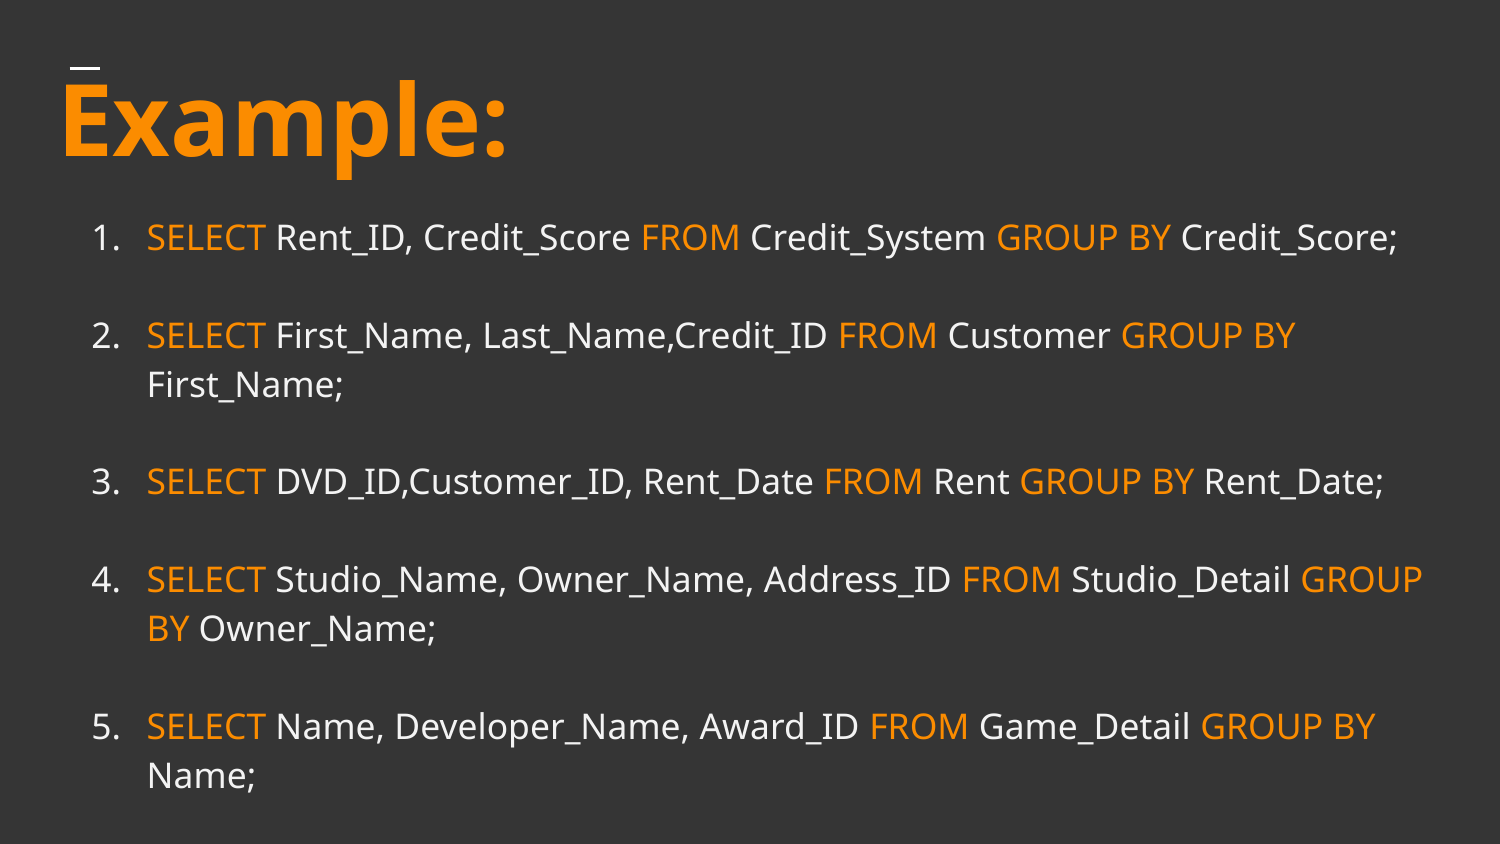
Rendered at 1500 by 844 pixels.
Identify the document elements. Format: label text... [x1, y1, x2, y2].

title Example: [42, 41, 1458, 191]
title SELECT Rent_ID, Credit_Score FROM Credit_System GROUP BY Credit_Score; SELECT First_Name, Last_Name,Credit_ID FROM Customer GROUP BY First_Name; SELECT DVD_ID,Customer_ID, Rent_Date FROM Rent GROUP BY Rent_Date; SELECT Studio_Name, Owner_Name, Address_ID FROM Studio_Detail GROUP BY Owner_Name; SELECT Name, Developer_Name, Award_ID FROM Game_Detail GROUP BY Name; [56, 193, 1444, 781]
